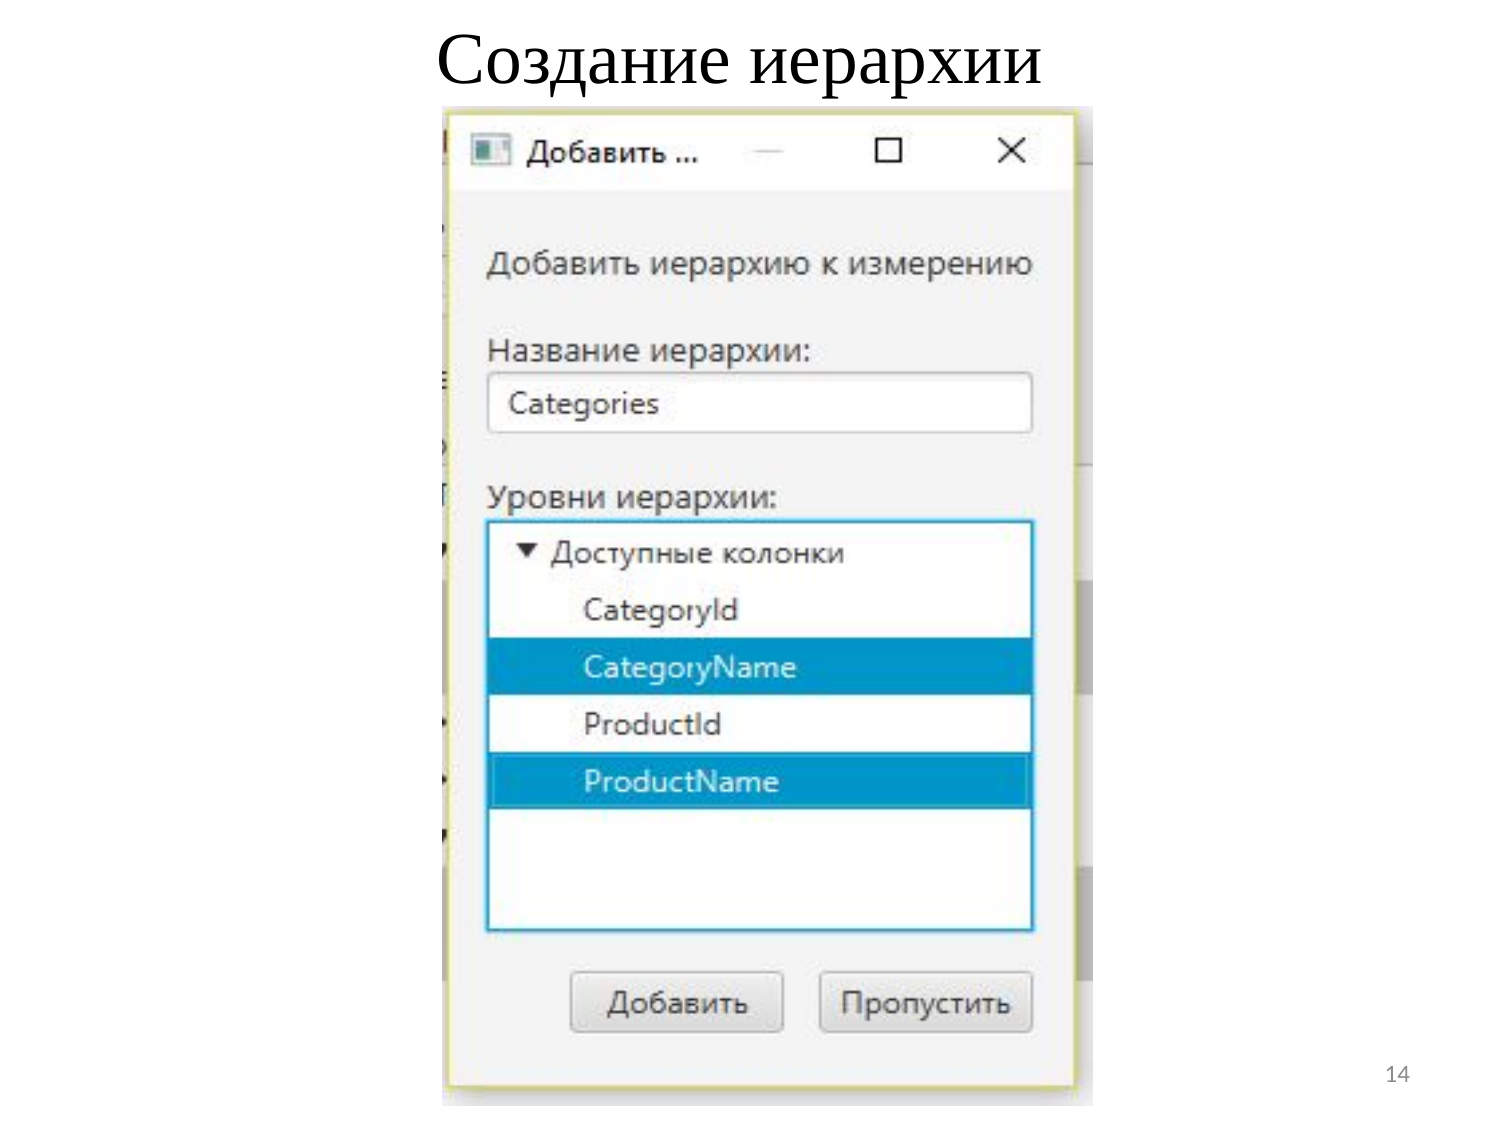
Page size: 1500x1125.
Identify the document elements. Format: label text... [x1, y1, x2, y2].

slide_number 14 [1097, 1042, 1425, 1103]
text_box Создание иерархии [64, 2, 1415, 107]
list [442, 106, 1093, 1107]
